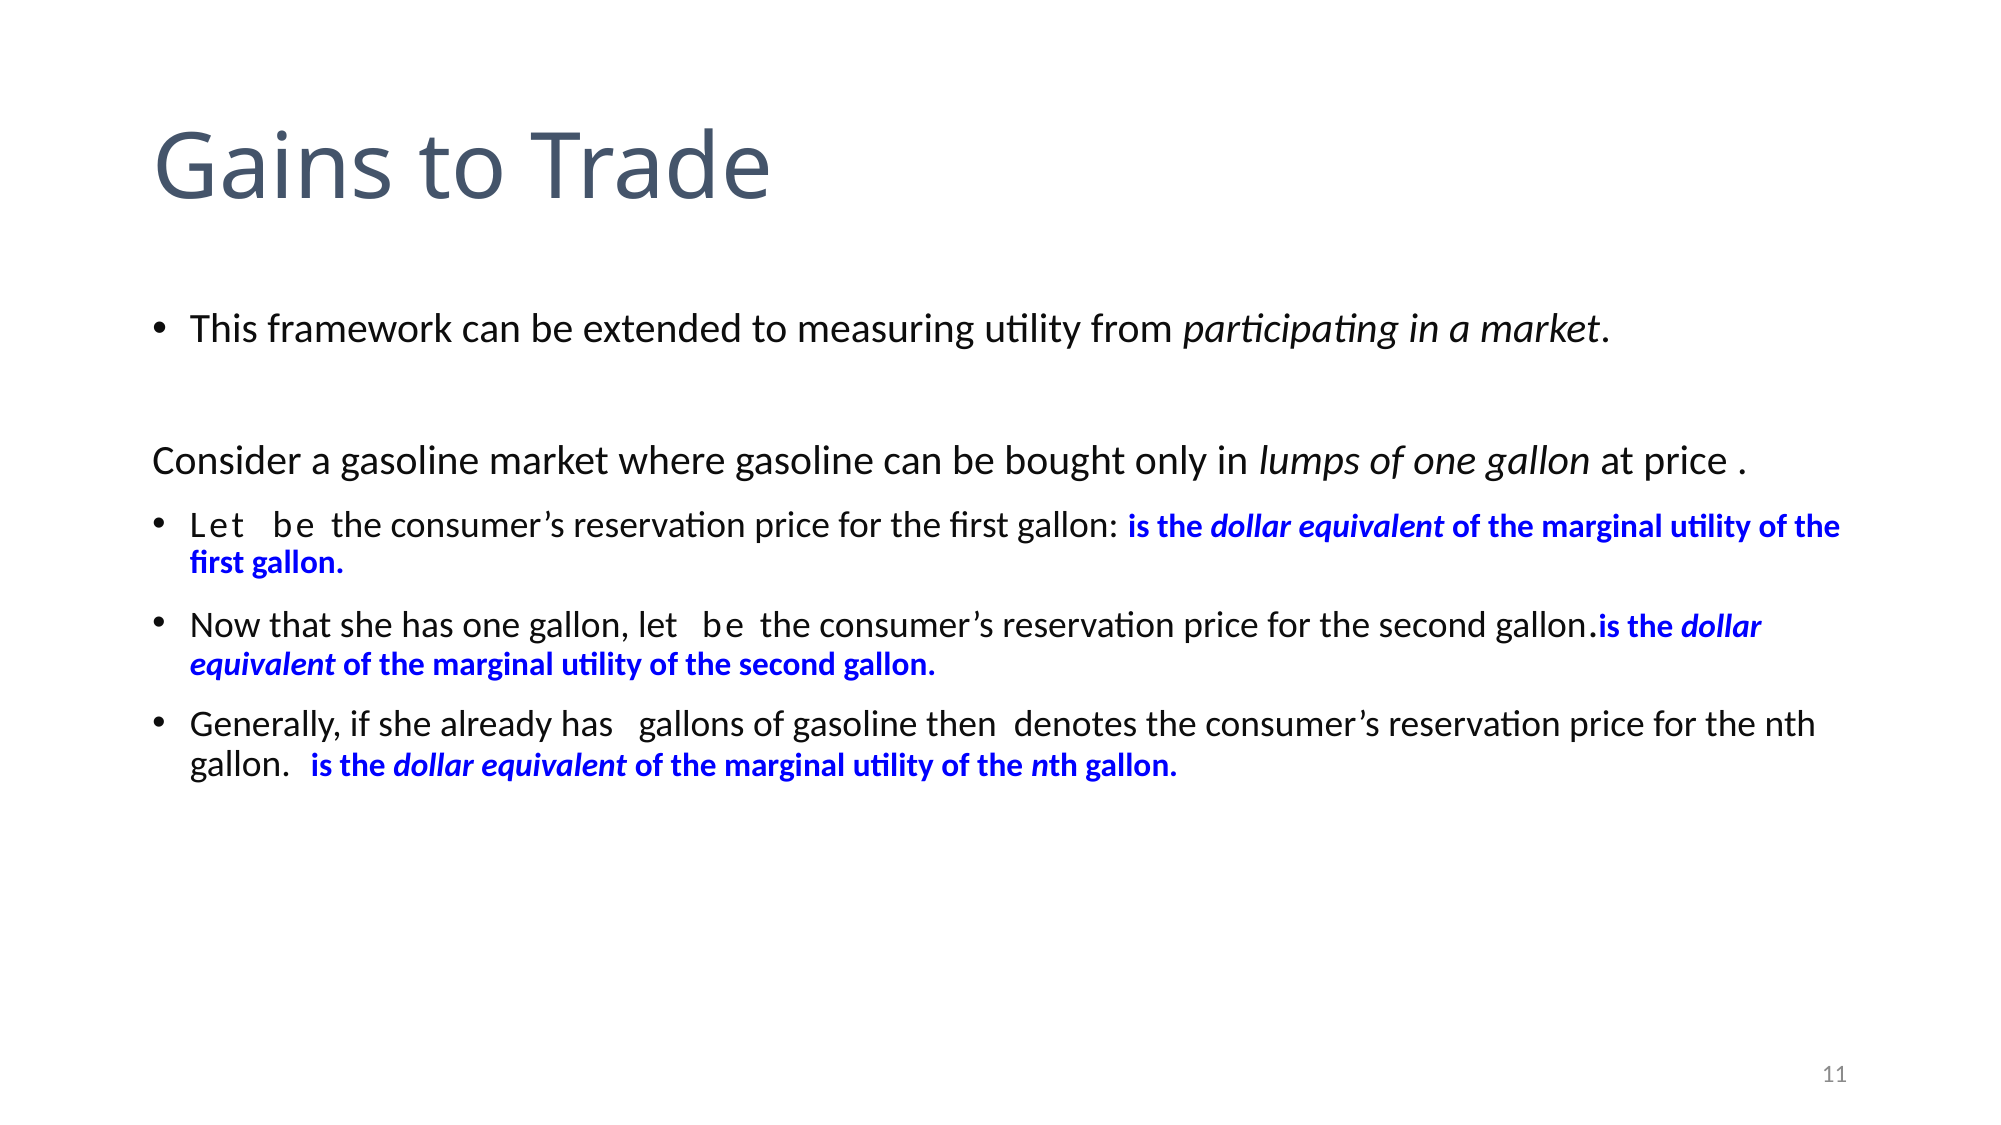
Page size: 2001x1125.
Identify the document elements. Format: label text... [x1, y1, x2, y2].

title Gains to Trade [137, 59, 1863, 278]
slide_number 11 [1412, 1042, 1863, 1103]
